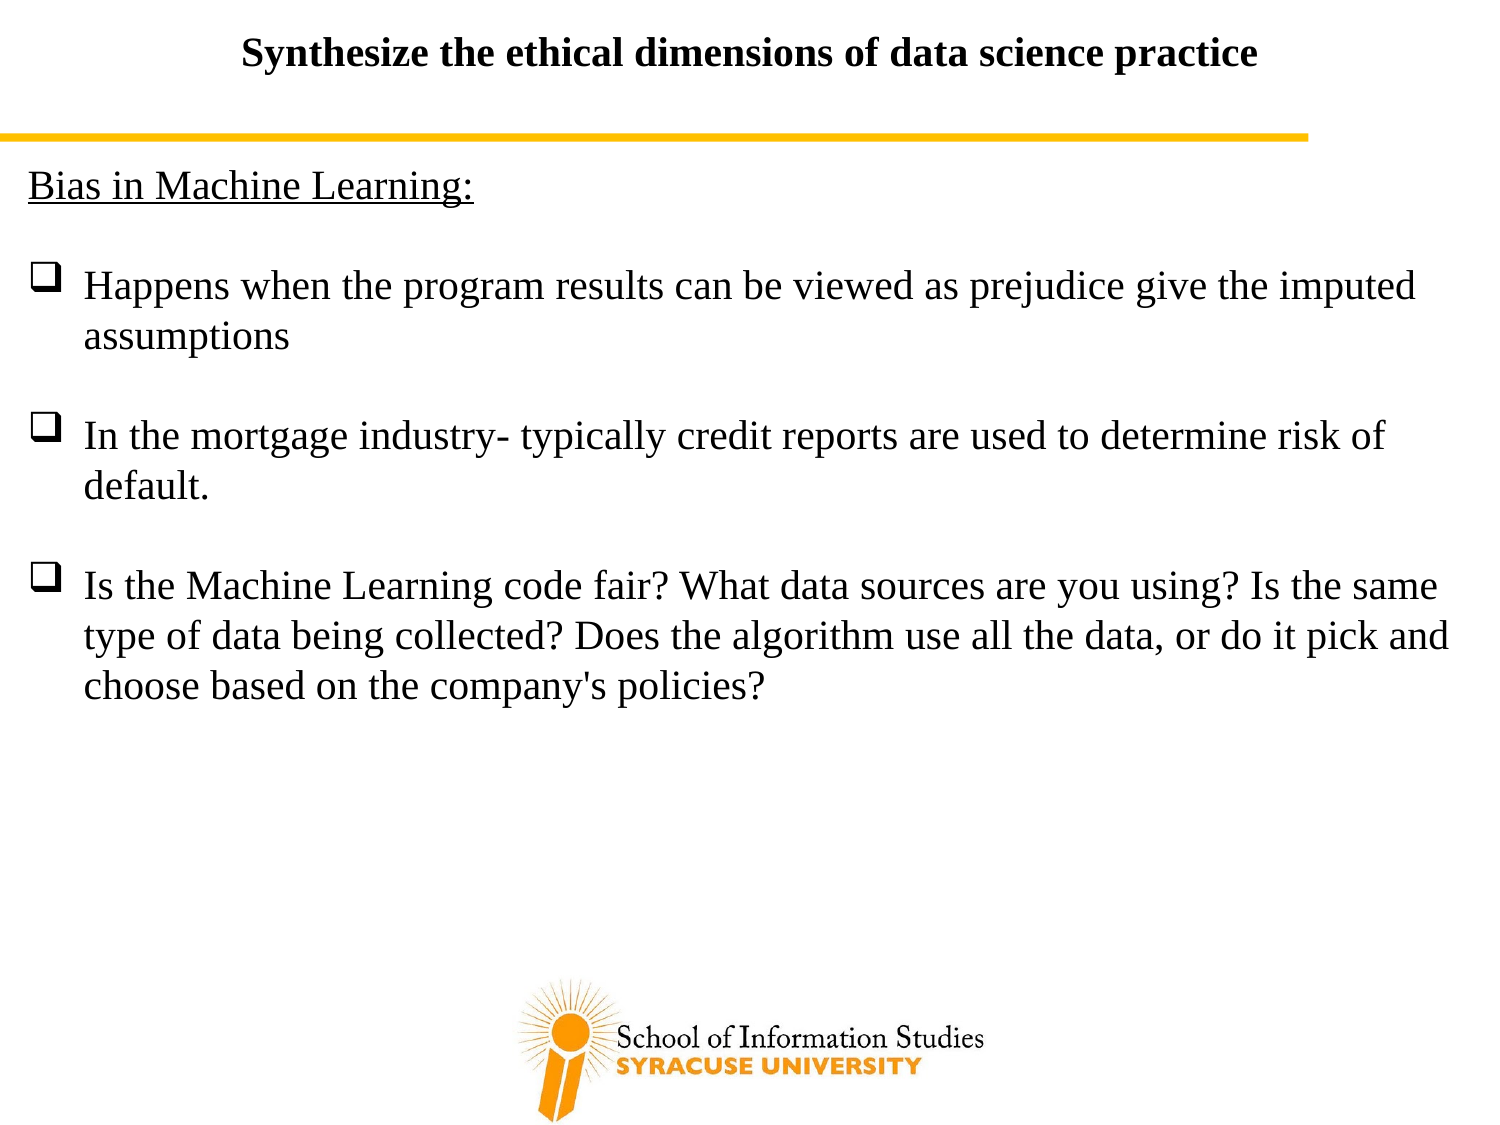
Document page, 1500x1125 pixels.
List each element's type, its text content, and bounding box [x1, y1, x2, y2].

text_box Bias in Machine Learning: Happens when the program results can be viewed as prejudice give the imputed assumptions In the mortgage industry- typically credit reports are used to determine risk of default. Is the Machine Learning code fair? What data sources are you using? Is the same type of data being collected? Does the algorithm use all the data, or do it pick and choose based on the company's policies? [12, 149, 1488, 1000]
picture [512, 1000, 988, 1125]
text_box Synthesize the ethical dimensions of data science practice [0, 0, 1500, 100]
